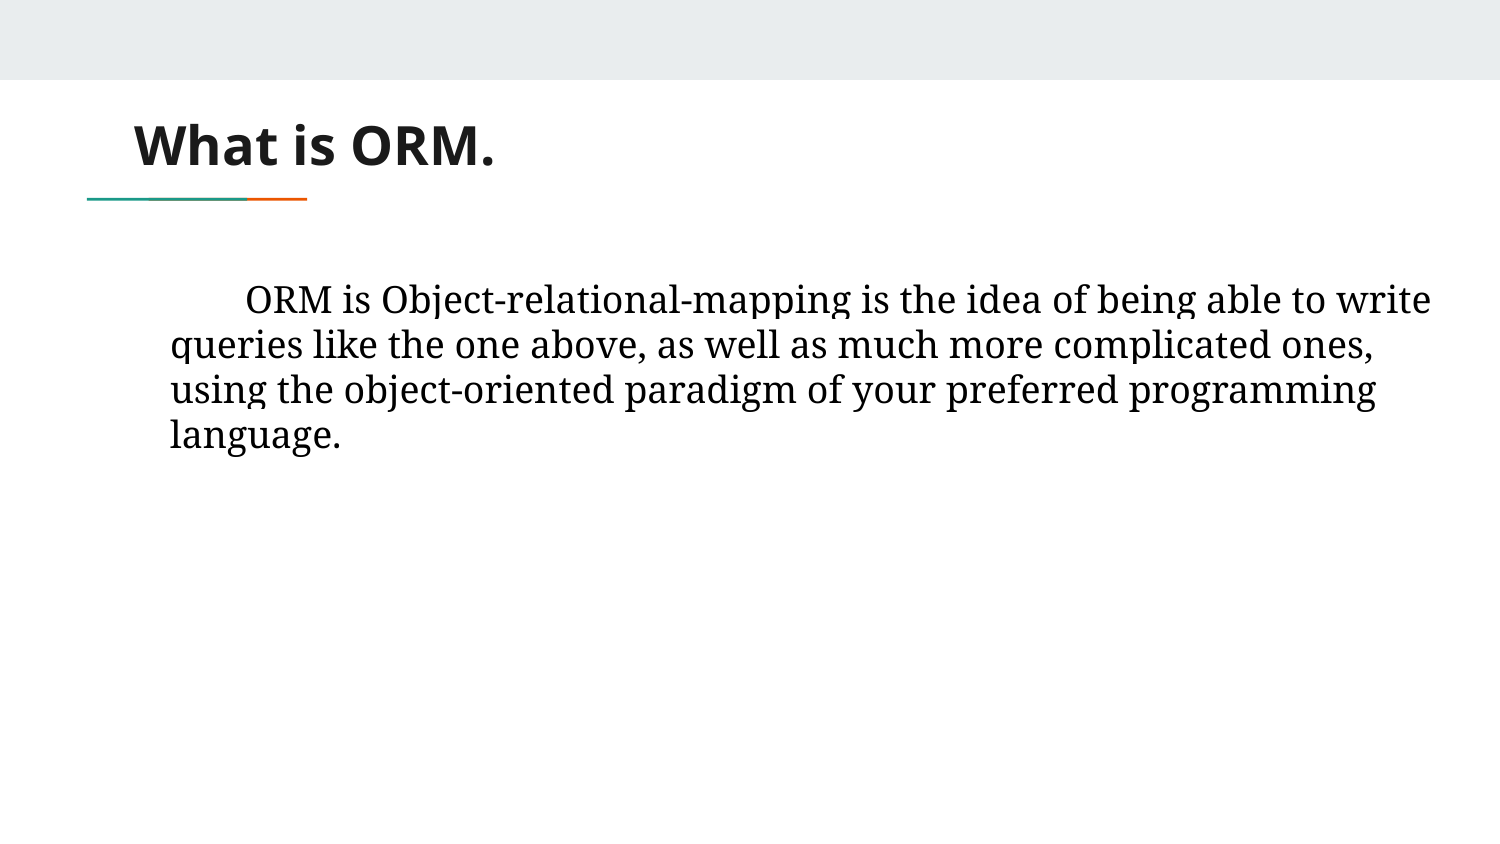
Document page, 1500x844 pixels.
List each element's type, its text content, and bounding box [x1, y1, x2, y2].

title What is ORM. [119, 95, 1381, 184]
text_box ORM is Object-relational-mapping is the idea of being able to write queries like the one above, as well as much more complicated ones, using the object-oriented paradigm of your preferred programming language. [155, 261, 1450, 596]
